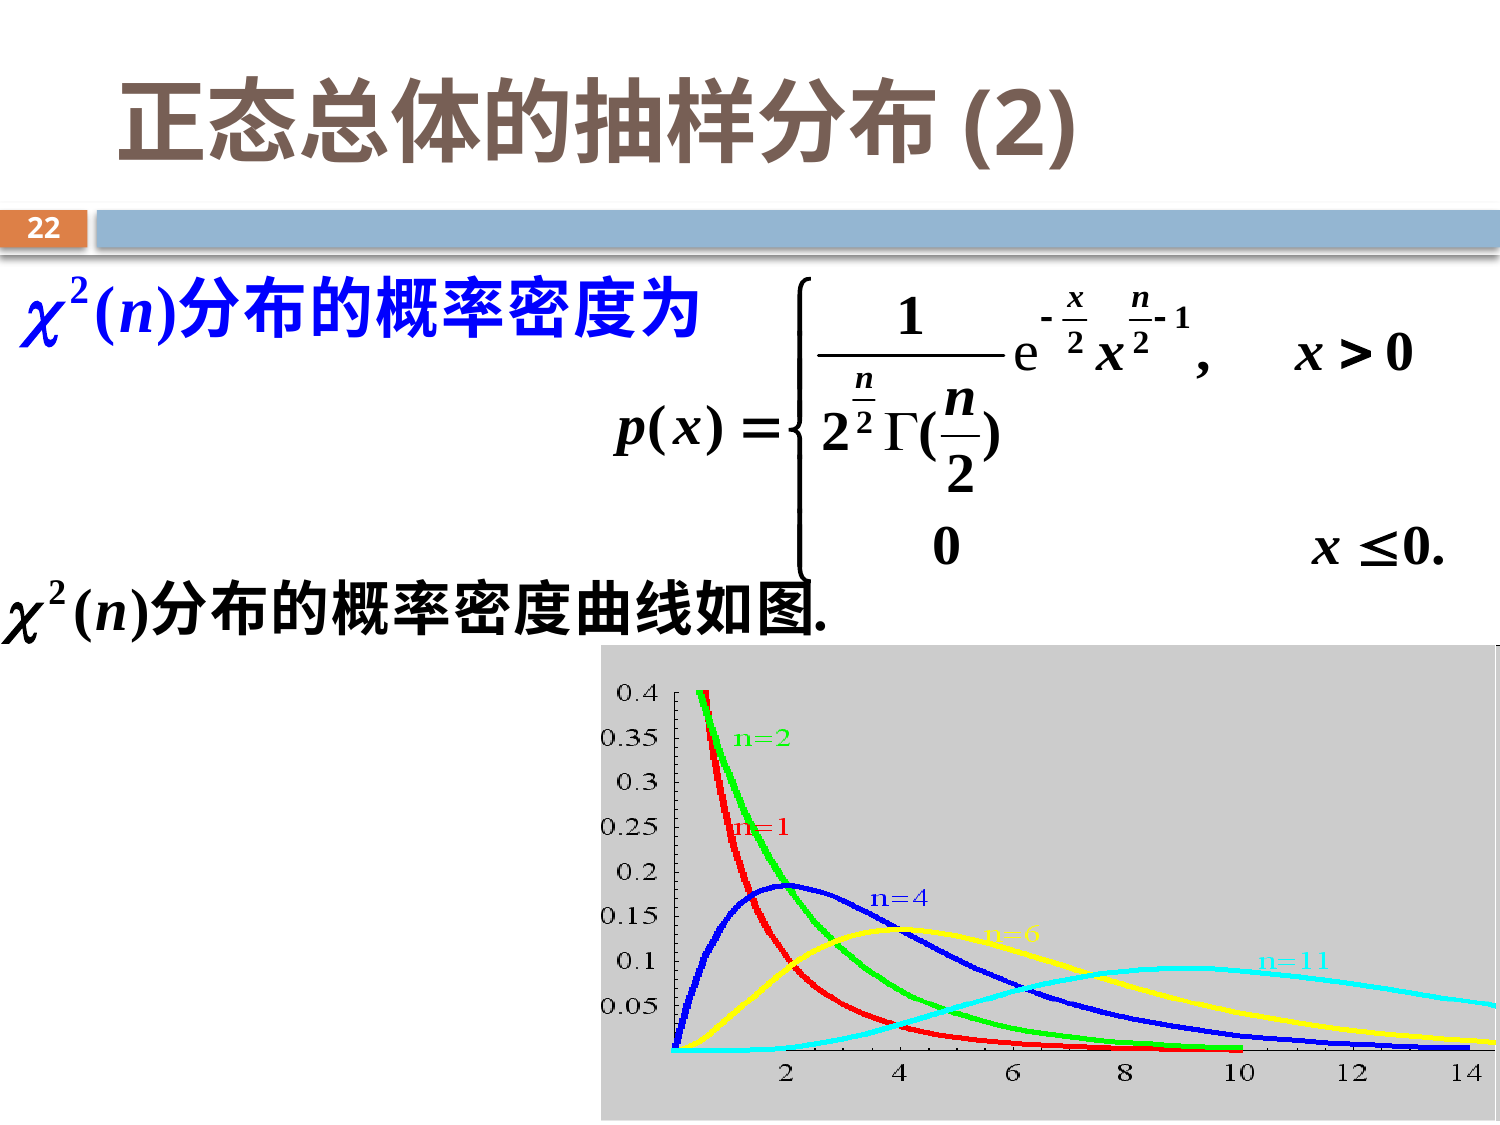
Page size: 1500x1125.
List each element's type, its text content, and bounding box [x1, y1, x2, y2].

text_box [600, 266, 1455, 596]
picture [600, 644, 1500, 1121]
title 正态总体的抽样分布(2) [100, 37, 1438, 200]
slide_number 22 [0, 208, 88, 249]
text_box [17, 266, 599, 353]
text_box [0, 571, 830, 649]
